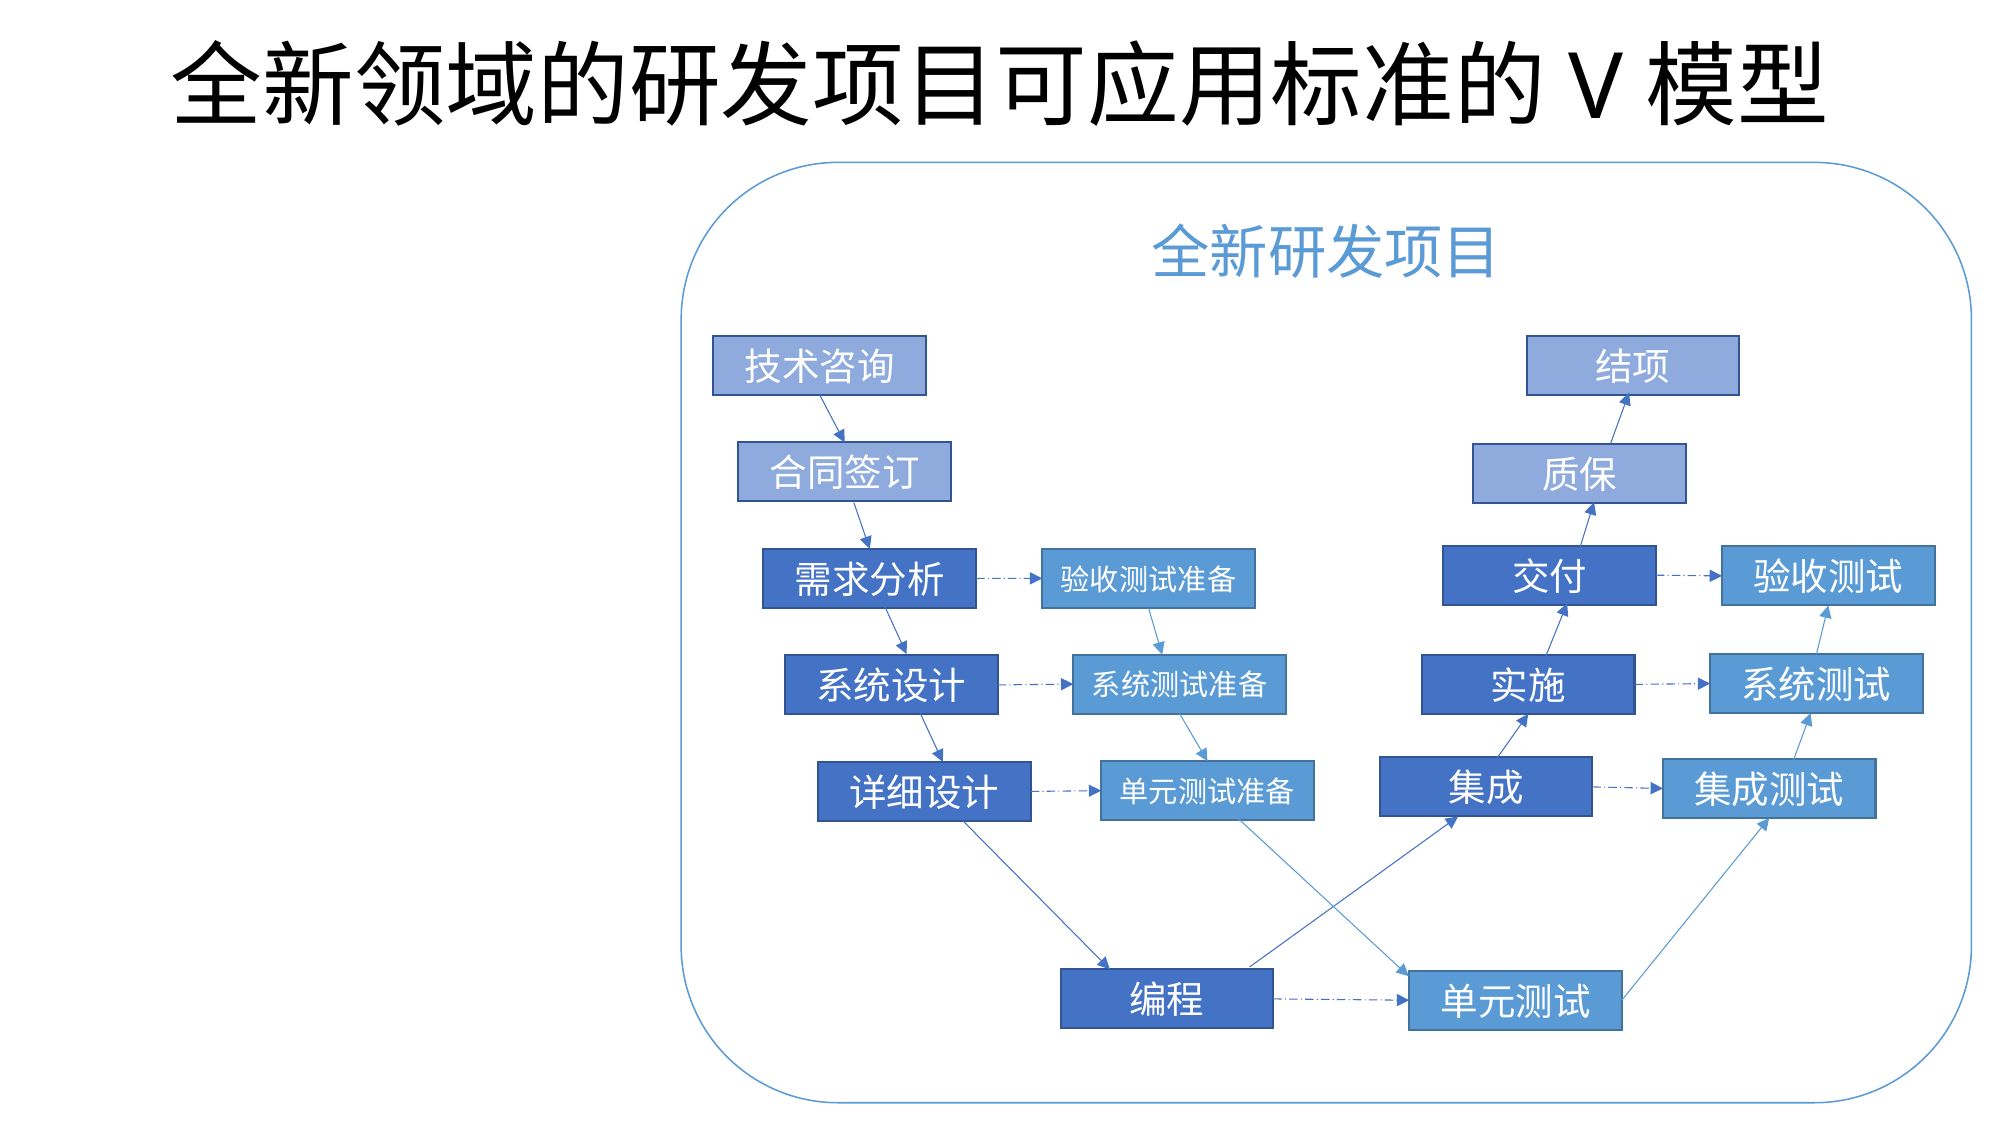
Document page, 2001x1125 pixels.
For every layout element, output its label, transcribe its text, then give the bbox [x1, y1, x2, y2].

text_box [1237, 817, 1409, 977]
text_box 结项 [1526, 335, 1740, 396]
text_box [920, 713, 943, 762]
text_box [1249, 816, 1458, 968]
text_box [884, 606, 907, 655]
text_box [1543, 603, 1568, 662]
text_box 全新研发项目 [681, 162, 1972, 1103]
title 全新领域的研发项目可应用标准的V模型 [0, 0, 2000, 191]
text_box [1610, 392, 1630, 444]
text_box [1579, 502, 1595, 549]
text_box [962, 820, 1110, 970]
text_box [1786, 713, 1811, 779]
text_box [1179, 713, 1208, 762]
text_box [819, 394, 845, 443]
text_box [1480, 713, 1529, 782]
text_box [1148, 607, 1163, 655]
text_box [853, 502, 870, 549]
text_box 质保 [1472, 443, 1687, 504]
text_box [1621, 817, 1770, 1001]
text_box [1816, 605, 1829, 655]
